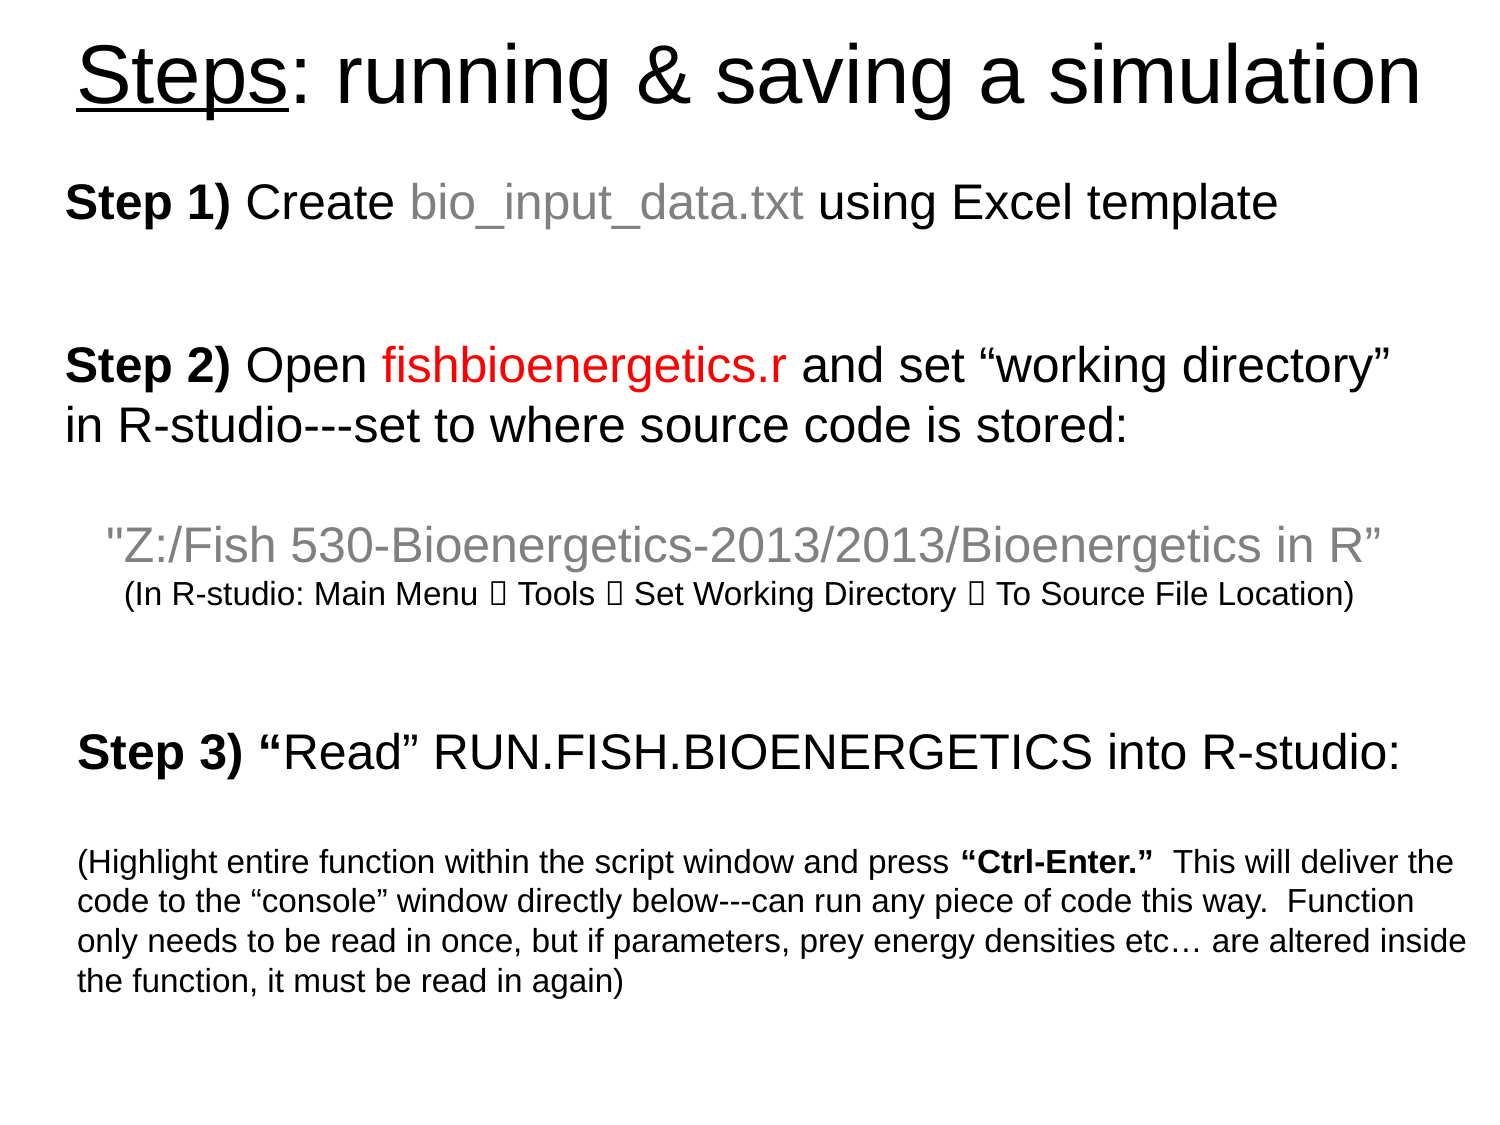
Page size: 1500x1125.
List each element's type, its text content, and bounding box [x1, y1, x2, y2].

text_box Step 3) “Read” RUN.FISH.BIOENERGETICS into R-studio: (Highlight entire function within the script window and press “Ctrl-Enter.” This will deliver the code to the “console” window directly below---can run any piece of code this way. Function only needs to be read in once, but if parameters, prey energy densities etc… are altered inside the function, it must be read in again) [62, 712, 1500, 1125]
text_box Step 2) Open fishbioenergetics.r and set “working directory” in R-studio---set to where source code is stored: "Z:/Fish 530-Bioenergetics-2013/2013/Bioenergetics in R” (In R-studio: Main Menu  Tools  Set Working Directory  To Source File Location) [50, 324, 1439, 713]
text_box Step 1) Create bio_input_data.txt using Excel template [49, 162, 1475, 238]
text_box Steps: running & saving a simulation [0, 12, 1500, 163]
